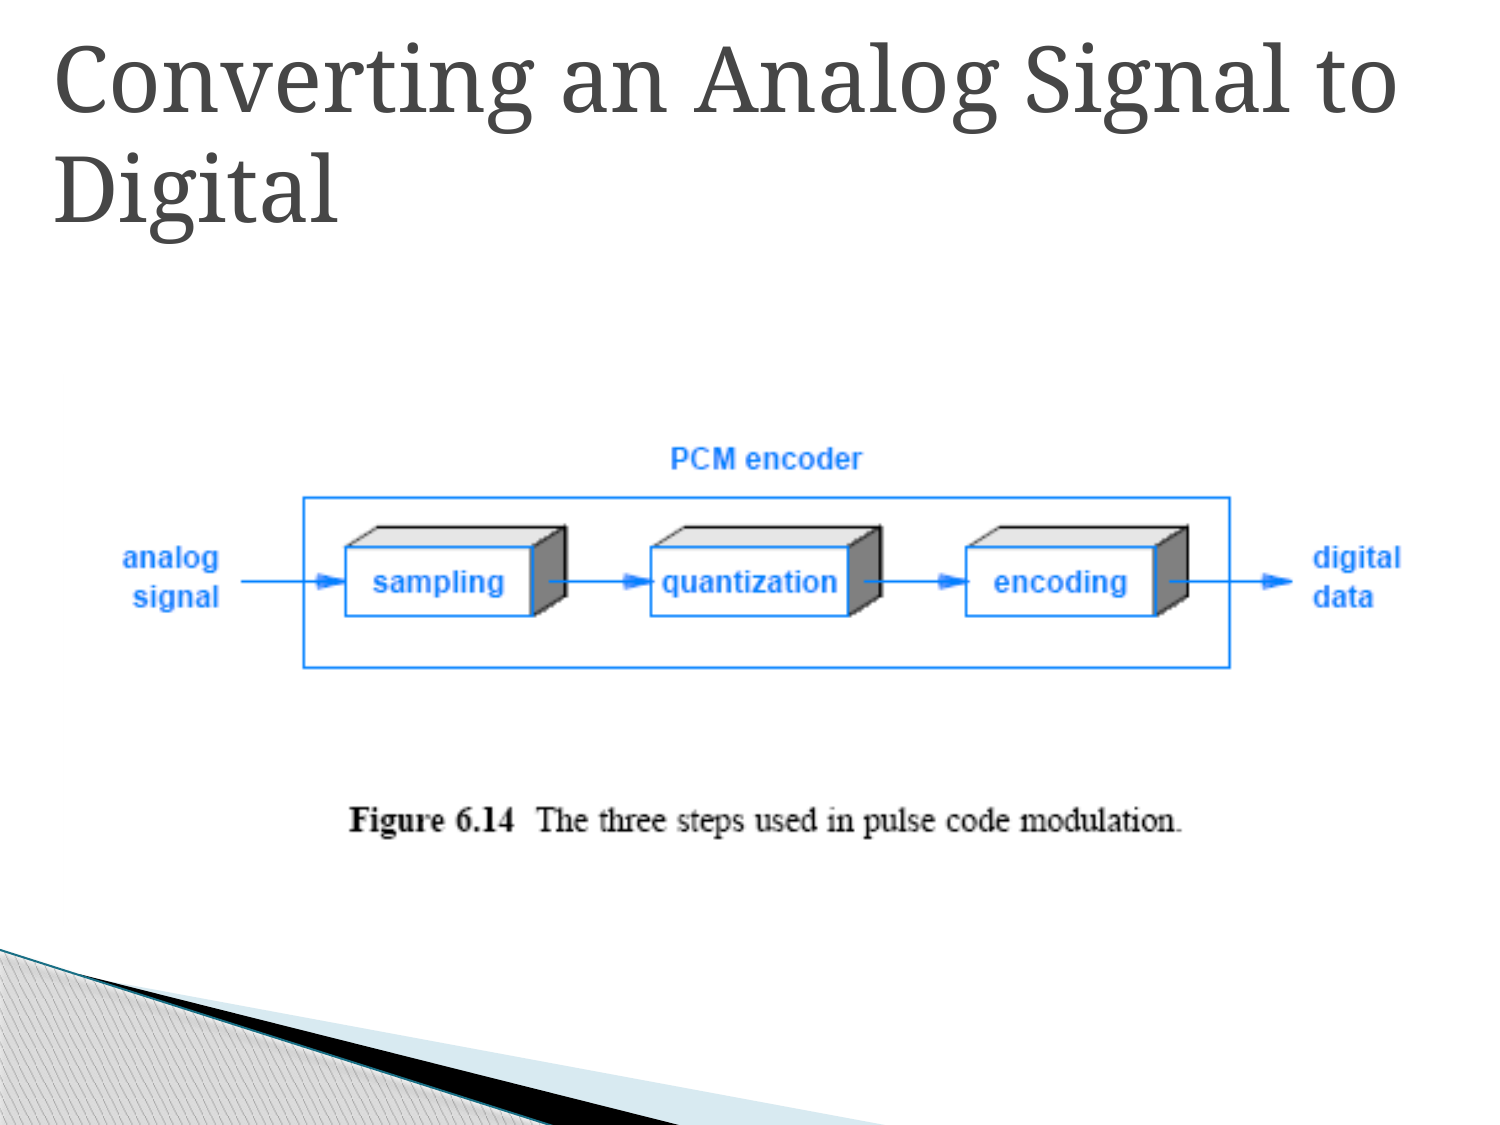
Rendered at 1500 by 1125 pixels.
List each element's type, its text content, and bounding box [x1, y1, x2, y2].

picture [62, 374, 1463, 927]
text_box Converting an Analog Signal to Digital [37, 37, 1463, 225]
